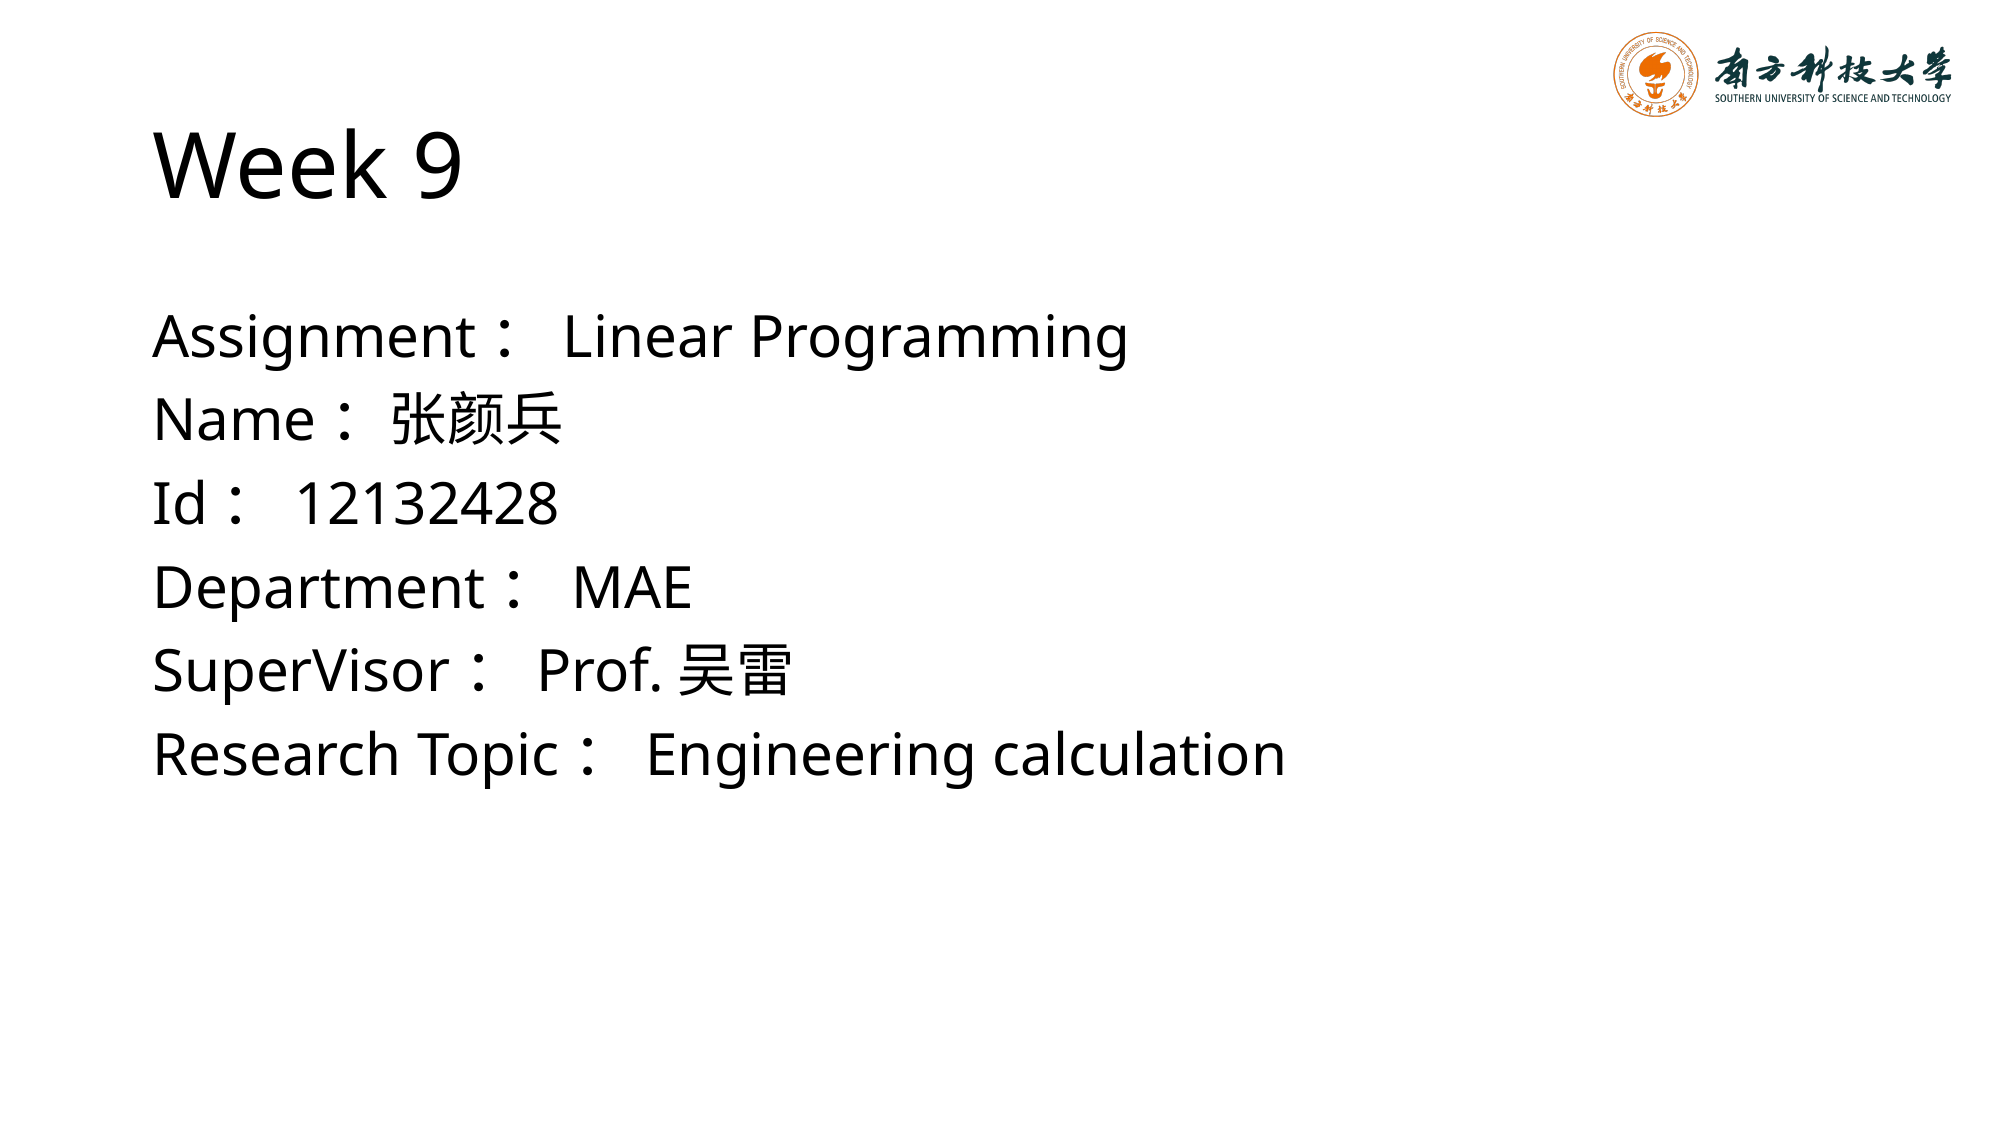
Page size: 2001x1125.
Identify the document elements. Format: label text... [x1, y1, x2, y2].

title Week 9 [137, 59, 1863, 278]
list Assignment：Linear Programming Name：张颜兵 Id：12132428 Department：MAE SuperVisor：Prof.吴雷 Research Topic：Engineering calculation [137, 299, 1863, 1014]
picture [1444, 0, 2001, 313]
